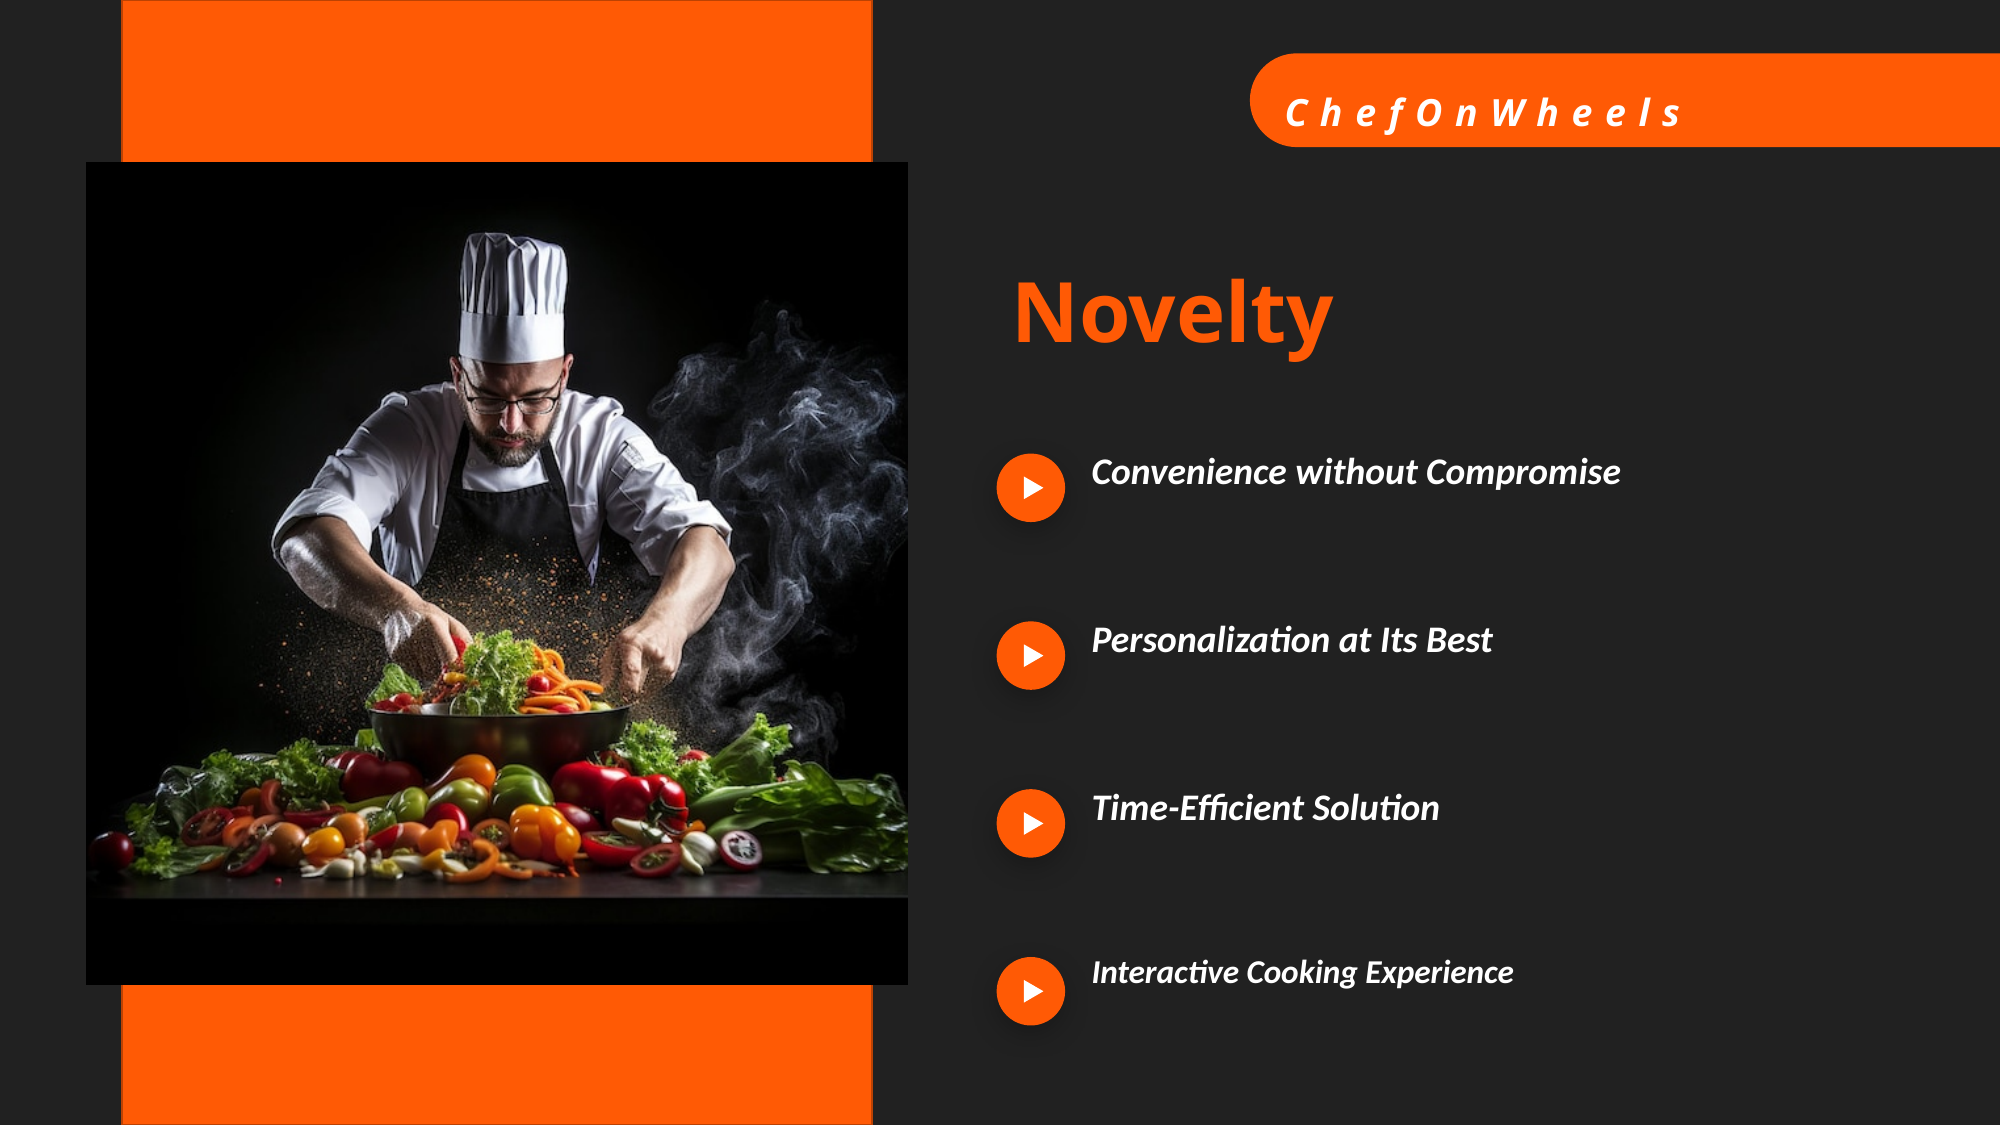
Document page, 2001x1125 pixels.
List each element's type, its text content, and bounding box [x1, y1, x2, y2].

text_box [121, 0, 873, 162]
text_box ChefOnWheels [1269, 81, 1981, 141]
picture [86, 162, 908, 985]
text_box [121, 985, 873, 1125]
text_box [996, 251, 1981, 1026]
text_box [1248, 52, 2000, 149]
